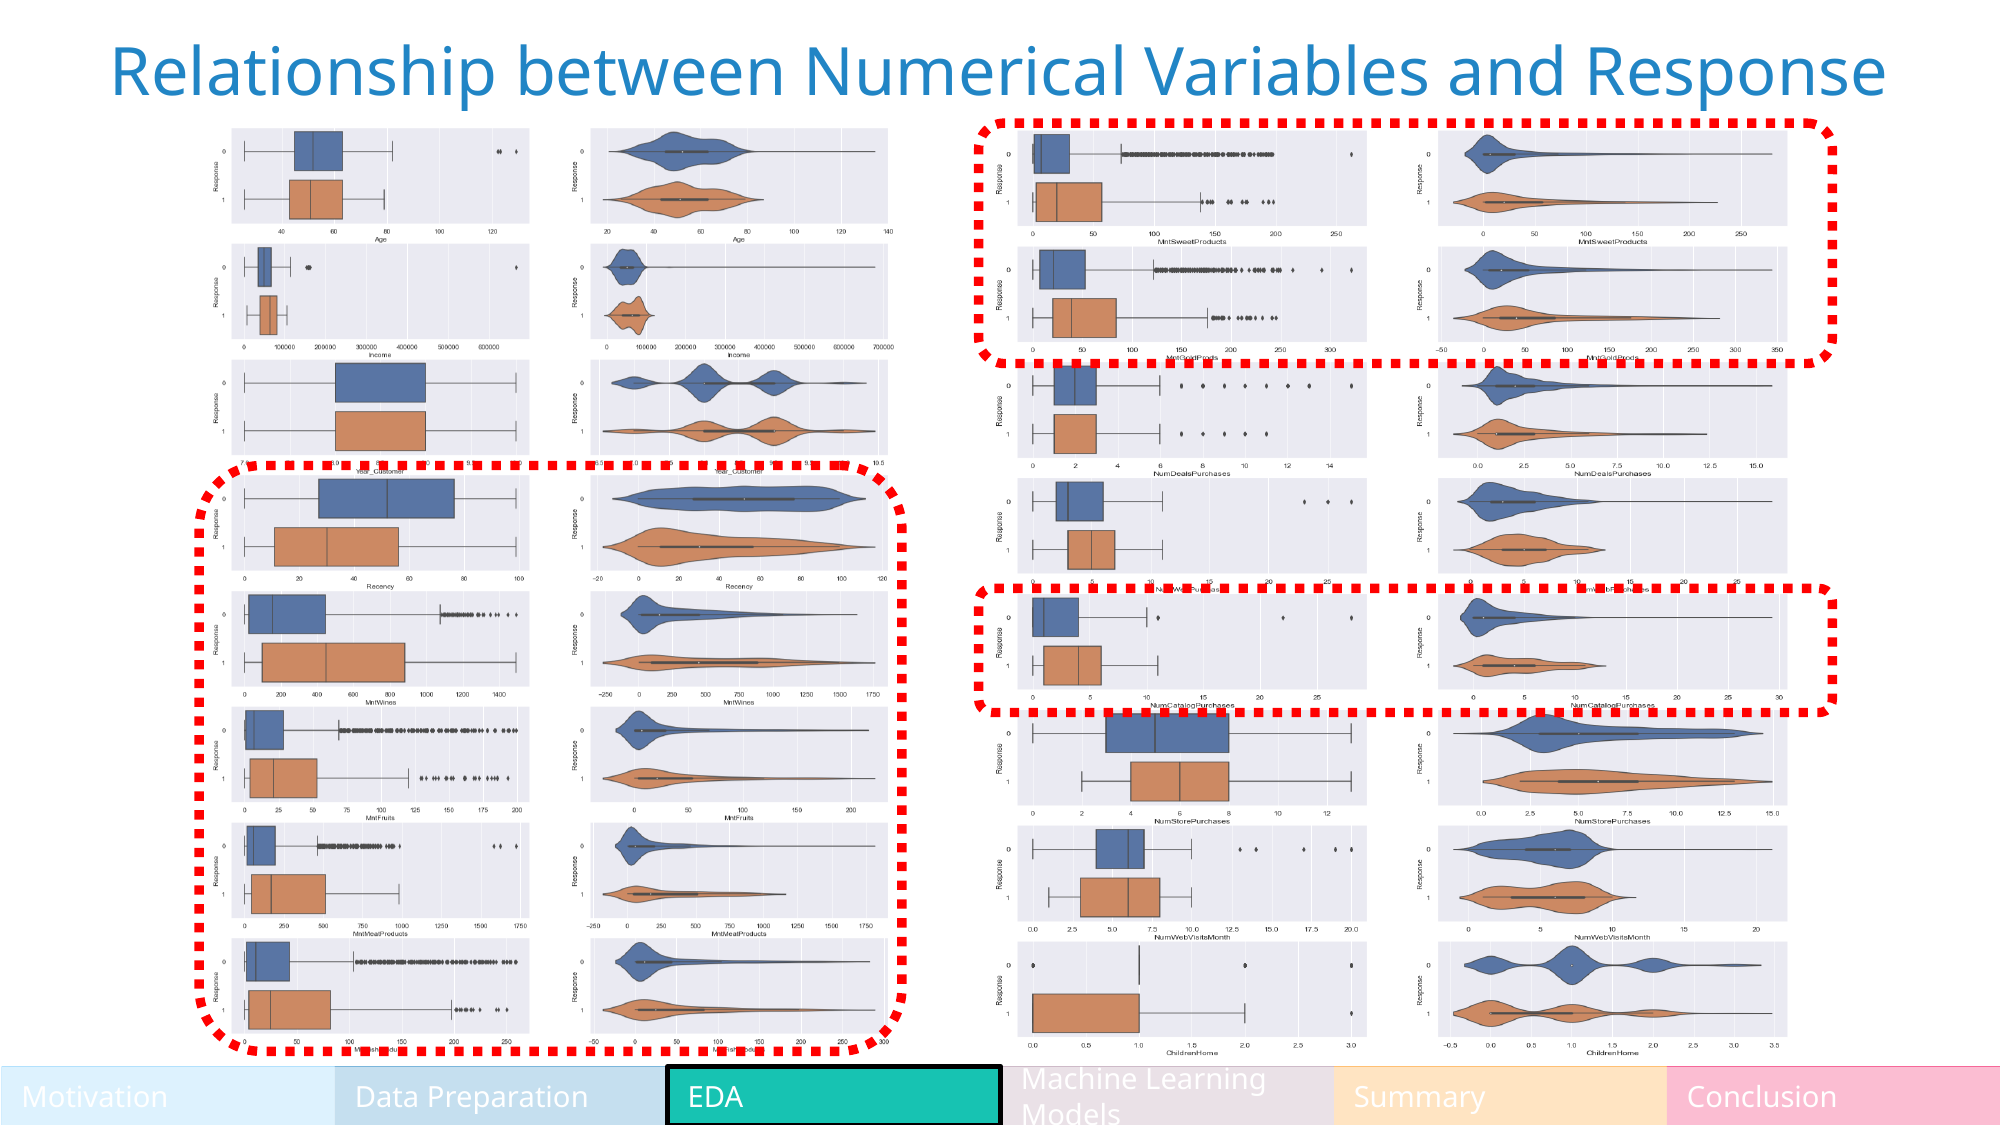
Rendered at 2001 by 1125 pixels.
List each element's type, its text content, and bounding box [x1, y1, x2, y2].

picture [991, 129, 1799, 1060]
text_box [1804, 586, 1835, 715]
picture [209, 123, 898, 1054]
title Relationship between Numerical Variables and Response [0, 12, 2000, 124]
text_box [976, 587, 986, 713]
text_box [976, 120, 1835, 366]
text_box [197, 498, 204, 1015]
